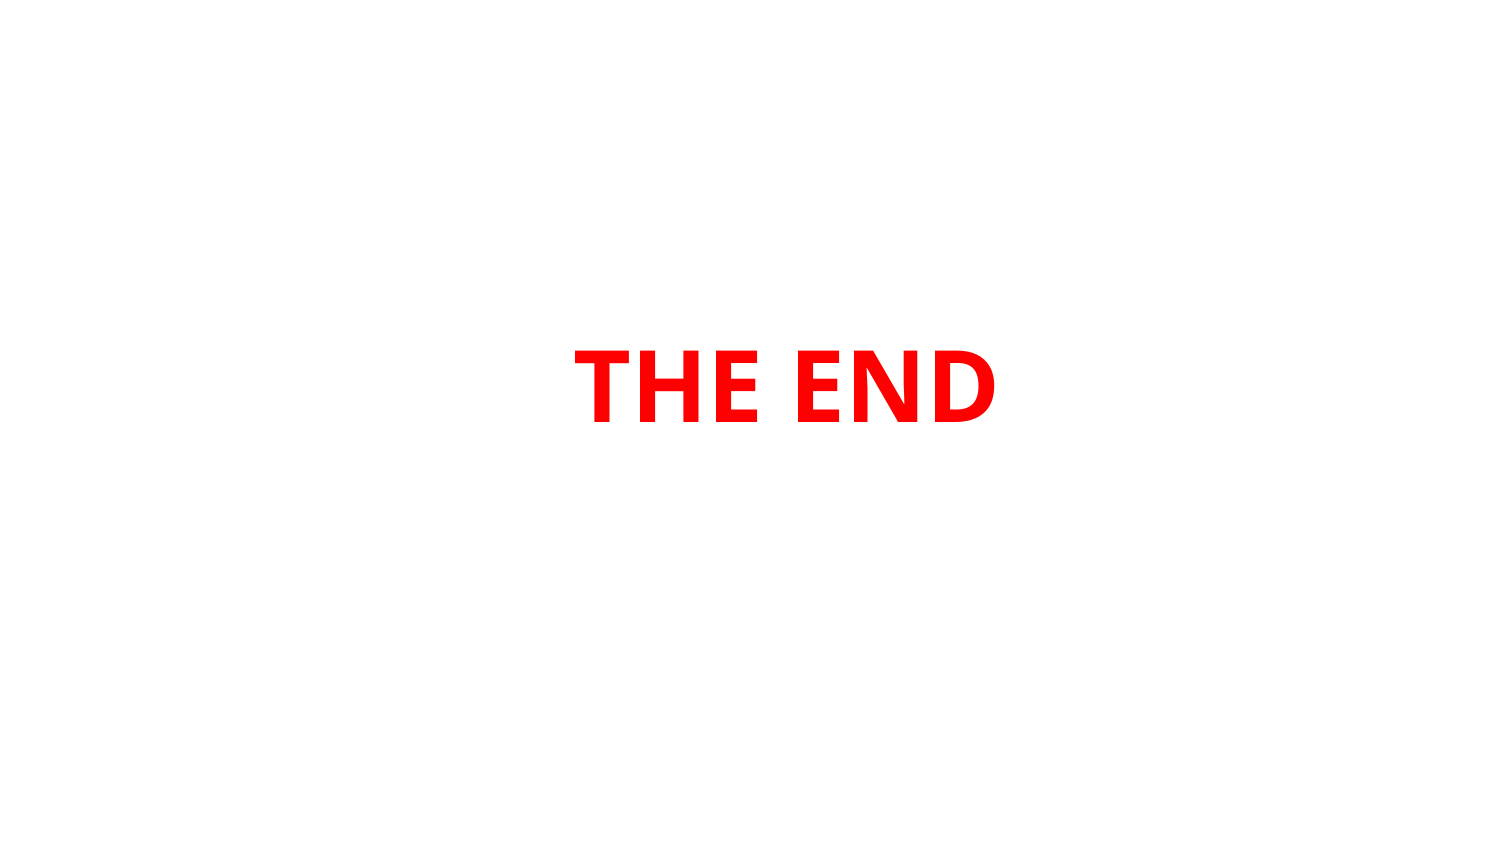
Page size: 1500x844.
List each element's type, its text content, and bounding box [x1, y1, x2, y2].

title THE END [383, 277, 1190, 458]
